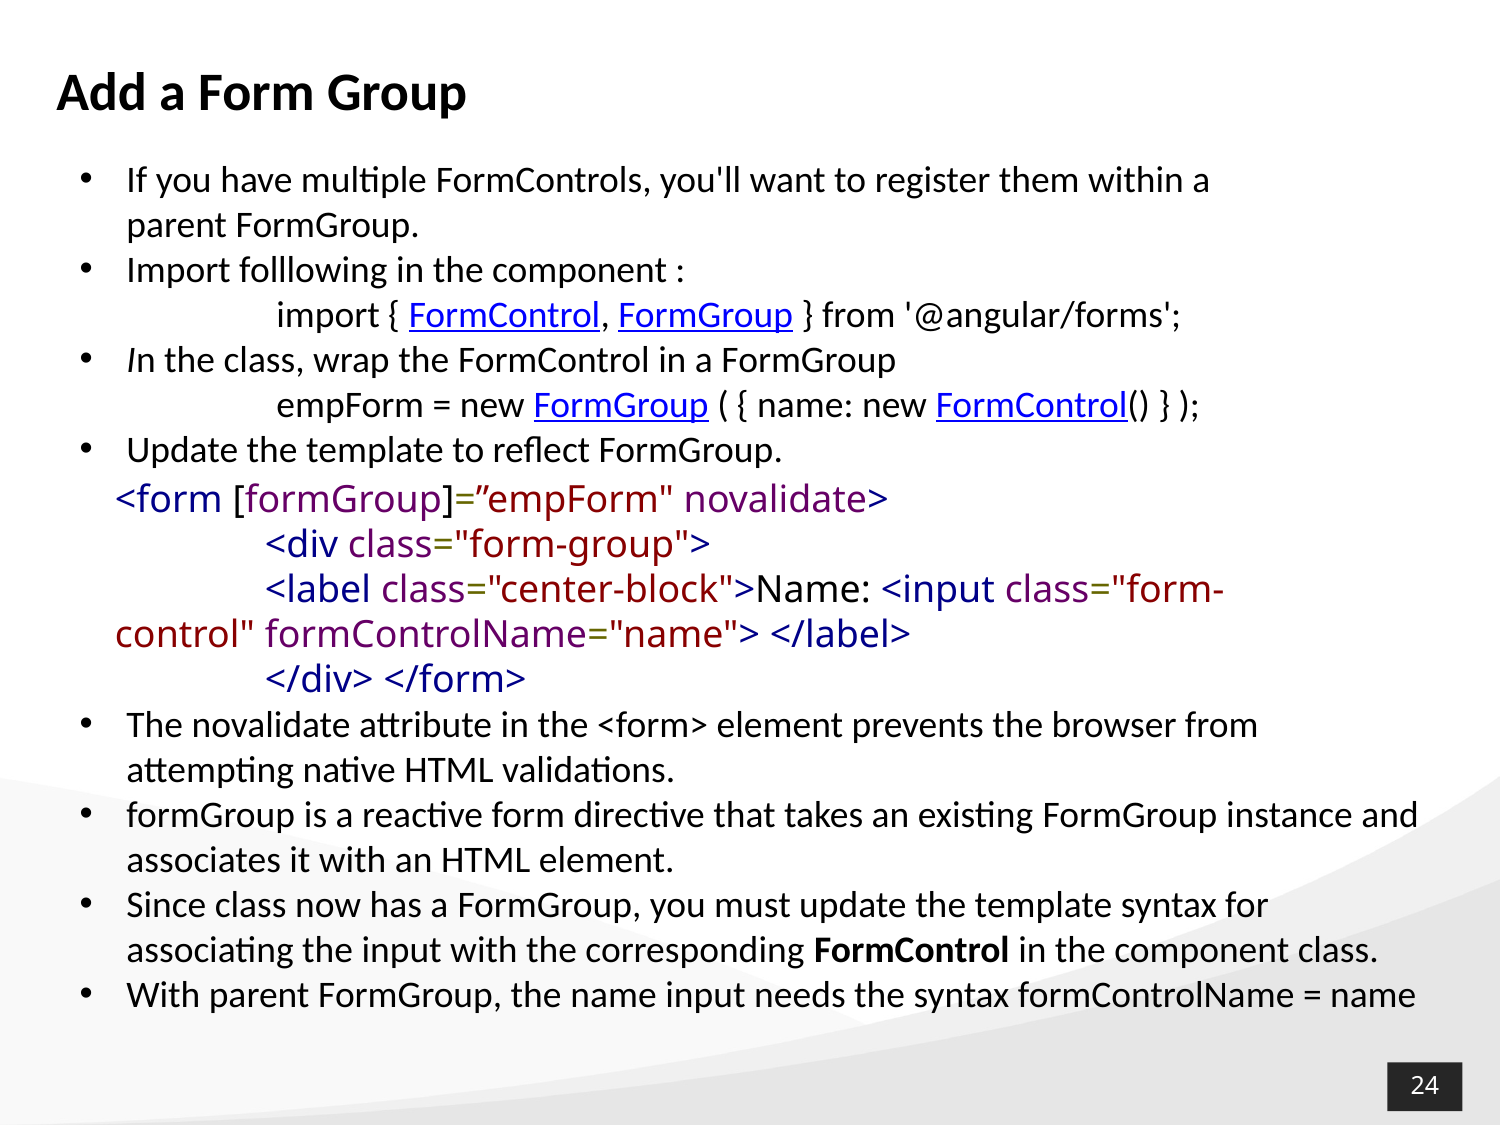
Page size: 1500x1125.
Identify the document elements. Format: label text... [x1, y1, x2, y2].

text_box <form [formGroup]=”empForm" novalidate> <div class="form-group"> <label class="center-block">Name: <input class="form-control" formControlName="name"> </label> </div> </form> [100, 467, 1365, 692]
text_box The novalidate attribute in the <form> element prevents the browser from attempting native HTML validations. formGroup is a reactive form directive that takes an existing FormGroup instance and associates it with an HTML element. Since class now has a FormGroup, you must update the template syntax for associating the input with the corresponding FormControl in the component class. With parent FormGroup, the name input needs the syntax formControlName = name [64, 692, 1436, 1023]
text_box If you have multiple FormControls, you'll want to register them within a parent FormGroup. Import folllowing in the component : import { FormControl, FormGroup } from '@angular/forms'; In the class, wrap the FormControl in a FormGroup empForm = new FormGroup ( { name: new FormControl() } ); Update the template to reflect FormGroup. [64, 147, 1412, 478]
title Add a Form Group [41, 30, 1233, 147]
picture [0, 0, 1500, 1125]
